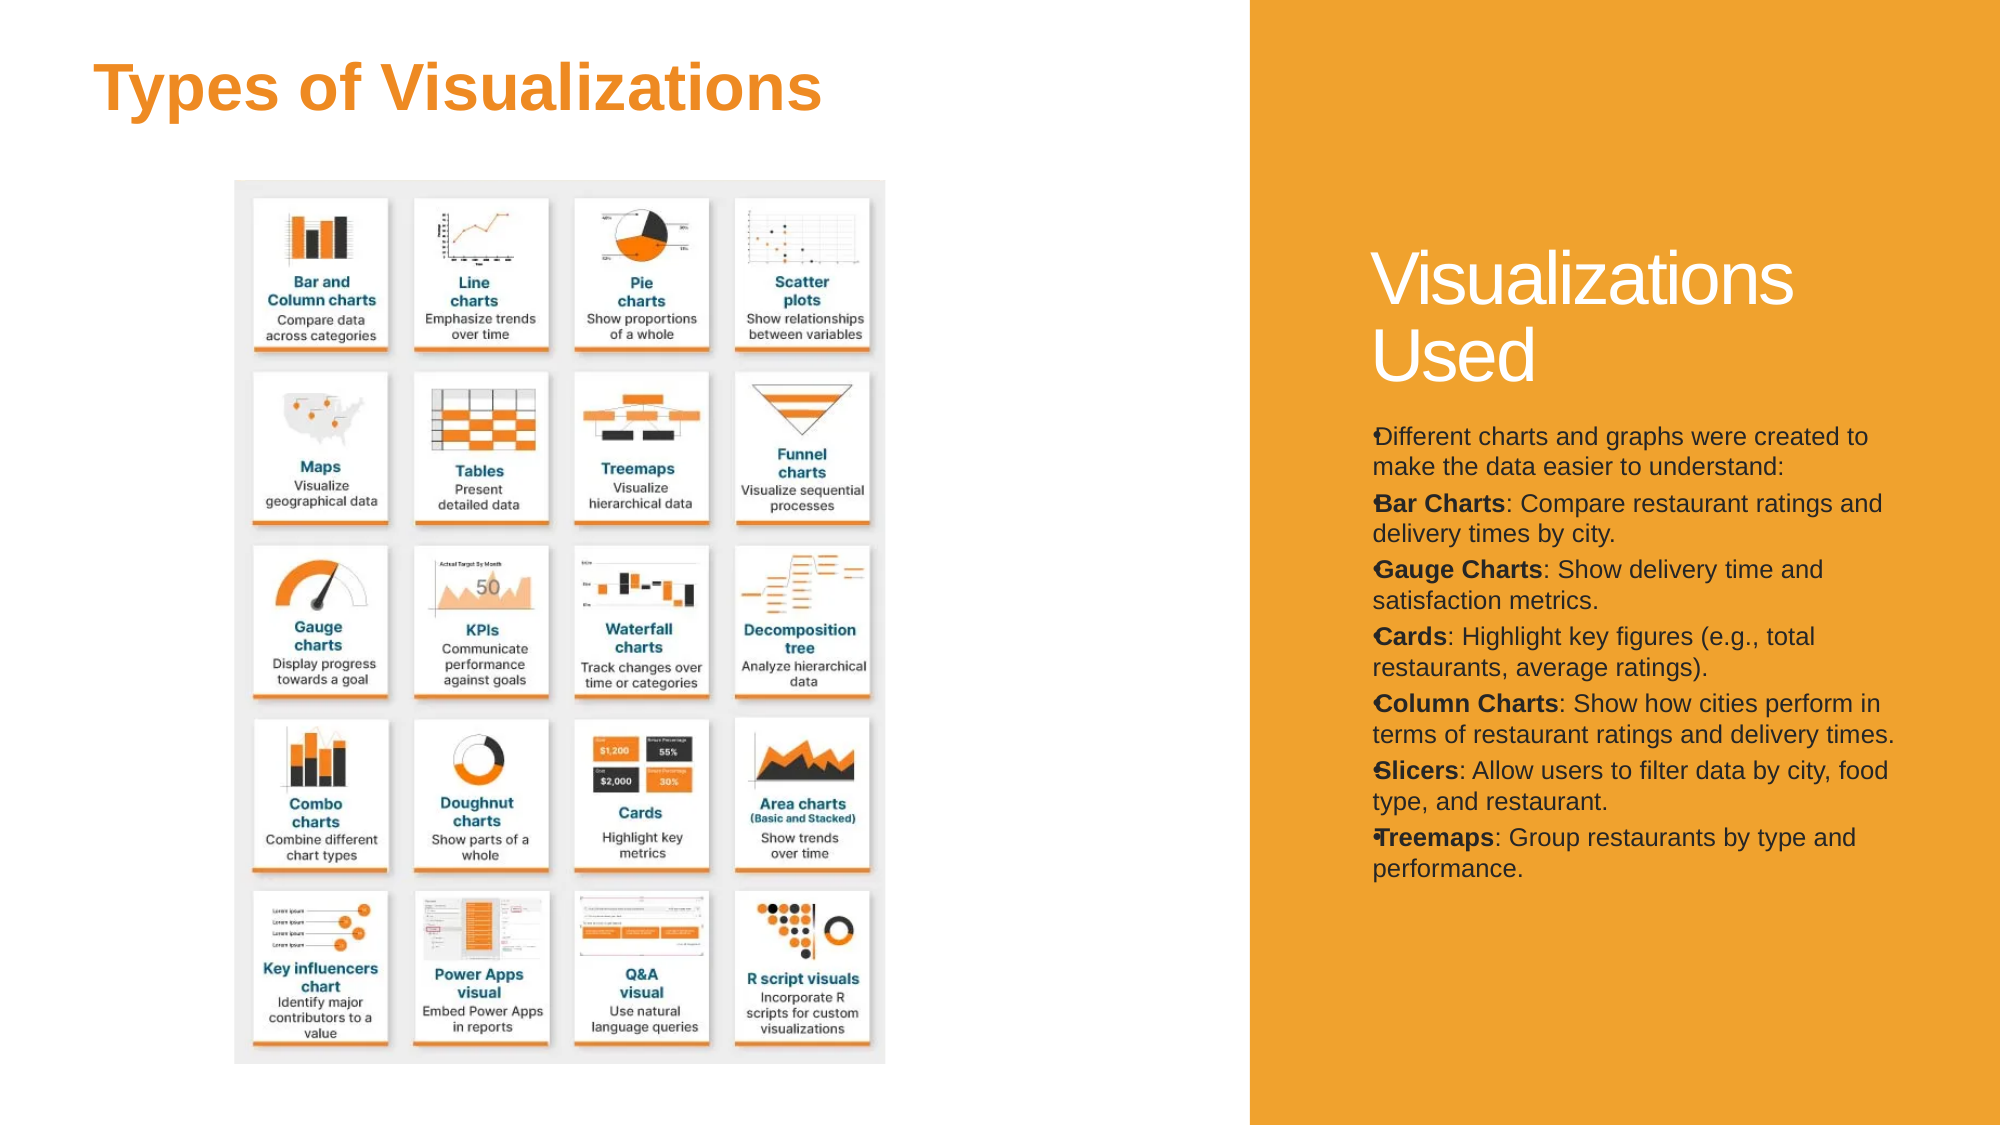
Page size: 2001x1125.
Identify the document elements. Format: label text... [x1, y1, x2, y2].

list Types of Visualizations [59, 48, 1060, 799]
list Different charts and graphs were created to make the data easier to understand: Bar Charts: Compare restaurant ratings and delivery times by city. Gauge Charts: Show delivery time and satisfaction metrics. Cards: Highlight key figures (e.g., total restaurants, average ratings). Column Charts: Show how cities perform in terms of restaurant ratings and delivery times. Slicers: Allow users to filter data by city, food type, and restaurant. Treemaps: Group restaurants by type and performance. [1357, 412, 1916, 925]
picture [234, 180, 886, 1064]
title Visualizations Used [1355, 88, 1911, 404]
